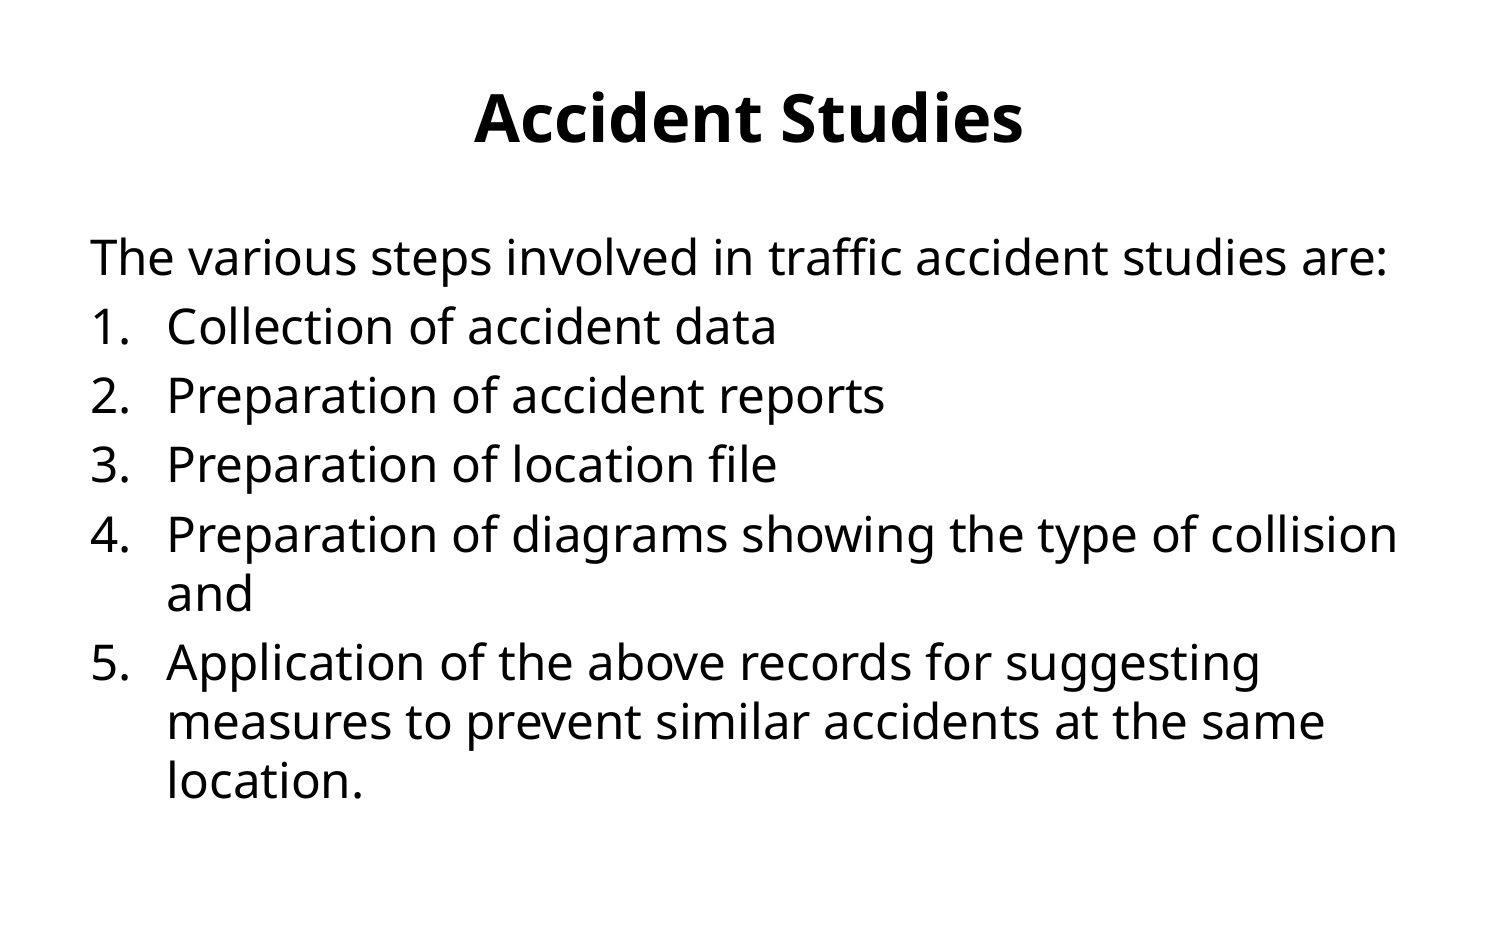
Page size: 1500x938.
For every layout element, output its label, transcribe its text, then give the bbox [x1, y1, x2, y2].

list The various steps involved in traffic accident studies are: Collection of accident data Preparation of accident reports Preparation of location file Preparation of diagrams showing the type of collision and Application of the above records for suggesting measures to prevent similar accidents at the same location. [75, 218, 1425, 838]
title Accident Studies [75, 37, 1425, 194]
